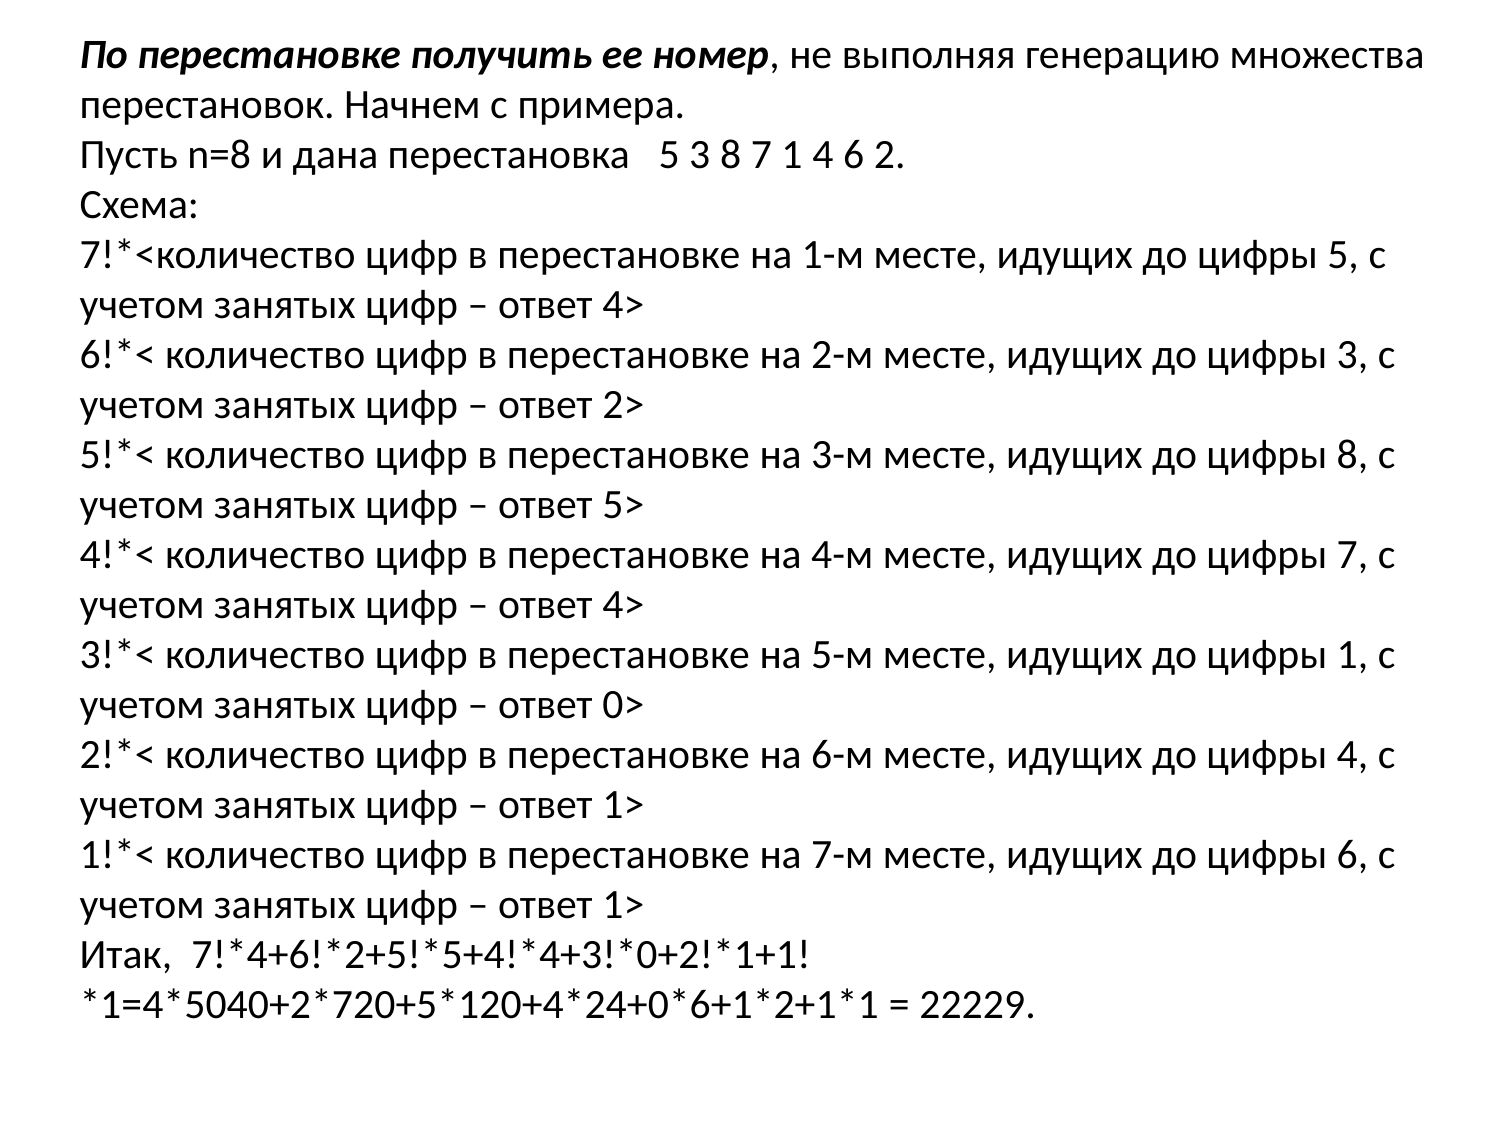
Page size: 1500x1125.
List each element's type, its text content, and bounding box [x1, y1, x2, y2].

text_box По перестановке получить ее номер, не выполняя генерацию множества перестановок. Начнем с примера. Пусть n=8 и дана перестановка 5 3 8 7 1 4 6 2. Схема: 7!*<количество цифр в перестановке на 1-м месте, идущих до цифры 5, с учетом занятых цифр – ответ 4> 6!*< количество цифр в перестановке на 2-м месте, идущих до цифры 3, с учетом занятых цифр – ответ 2> 5!*< количество цифр в перестановке на 3-м месте, идущих до цифры 8, с учетом занятых цифр – ответ 5> 4!*< количество цифр в перестановке на 4-м месте, идущих до цифры 7, с учетом занятых цифр – ответ 4> 3!*< количество цифр в перестановке на 5-м месте, идущих до цифры 1, с учетом занятых цифр – ответ 0> 2!*< количество цифр в перестановке на 6-м месте, идущих до цифры 4, с учетом занятых цифр – ответ 1> 1!*< количество цифр в перестановке на 7-м месте, идущих до цифры 6, с учетом занятых цифр – ответ 1> Итак, 7!*4+6!*2+5!*5+4!*4+3!*0+2!*1+1!*1=4*5040+2*720+5*120+4*24+0*6+1*2+1*1 = 22229. [64, 19, 1471, 1035]
